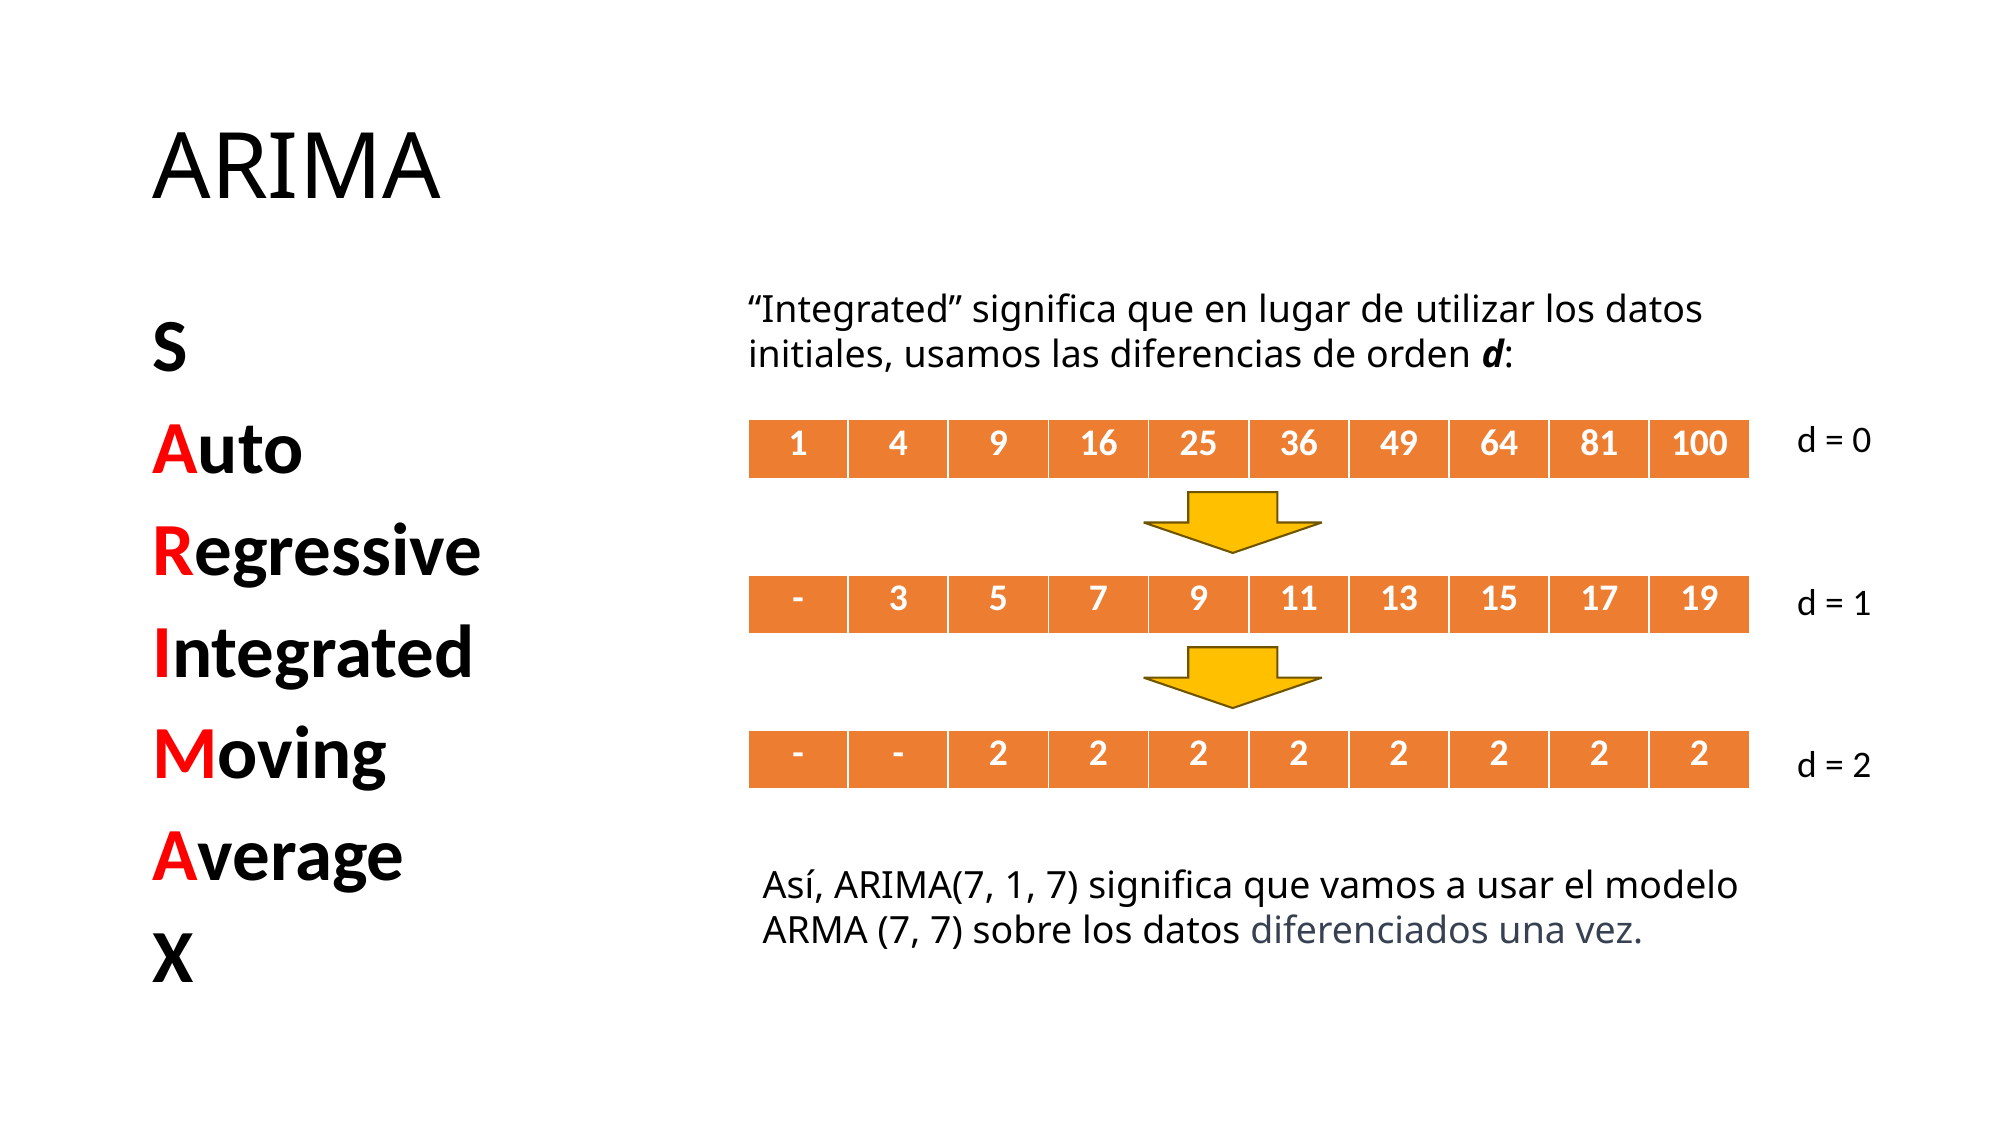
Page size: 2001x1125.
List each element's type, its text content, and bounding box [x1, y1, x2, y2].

table_header 19 [1650, 576, 1749, 633]
table_header 81 [1550, 420, 1648, 478]
table_header 5 [949, 576, 1048, 633]
table_header 9 [949, 420, 1048, 478]
table_header 11 [1250, 576, 1348, 633]
table_header 1 [749, 420, 847, 478]
table_header 13 [1350, 576, 1448, 633]
table_header 2 [1149, 731, 1248, 788]
table_header 7 [1049, 576, 1148, 633]
table_header 15 [1450, 576, 1548, 633]
table_header 2 [1350, 731, 1448, 788]
table_header 25 [1149, 420, 1248, 478]
text_box d = 1 [1782, 570, 1903, 631]
text_box Así, ARIMA(7, 1, 7) significa que vamos a usar el modelo ARMA (7, 7) sobre los datos diferenciados una vez. [747, 853, 1759, 959]
table_header 2 [1450, 731, 1548, 788]
title ARIMA [137, 59, 1863, 278]
table_header 16 [1049, 420, 1148, 478]
text_box “Integrated” significa que en lugar de utilizar los datos initiales, usamos las diferencias de orden d: [733, 277, 1768, 382]
text_box [1143, 646, 1323, 710]
table_header 9 [1149, 576, 1248, 633]
text_box d = 0 [1782, 407, 1903, 468]
table_header 2 [1650, 731, 1749, 788]
table_header 2 [1049, 731, 1148, 788]
table_header - [749, 576, 847, 633]
table_header 49 [1350, 420, 1448, 478]
table_header - [849, 731, 947, 788]
table_header 64 [1450, 420, 1548, 478]
table_header - [749, 731, 847, 788]
table_header 4 [849, 420, 947, 478]
text_box d = 2 [1782, 732, 1903, 793]
text_box [1143, 491, 1323, 555]
table_header 2 [1550, 731, 1648, 788]
table_header 100 [1650, 420, 1749, 478]
table_header 3 [849, 576, 947, 633]
table_header 2 [1250, 731, 1348, 788]
table_header 17 [1550, 576, 1648, 633]
table_header 2 [949, 731, 1048, 788]
list S Auto Regressive Integrated Moving Average X [137, 299, 523, 1014]
table_header 36 [1250, 420, 1348, 478]
